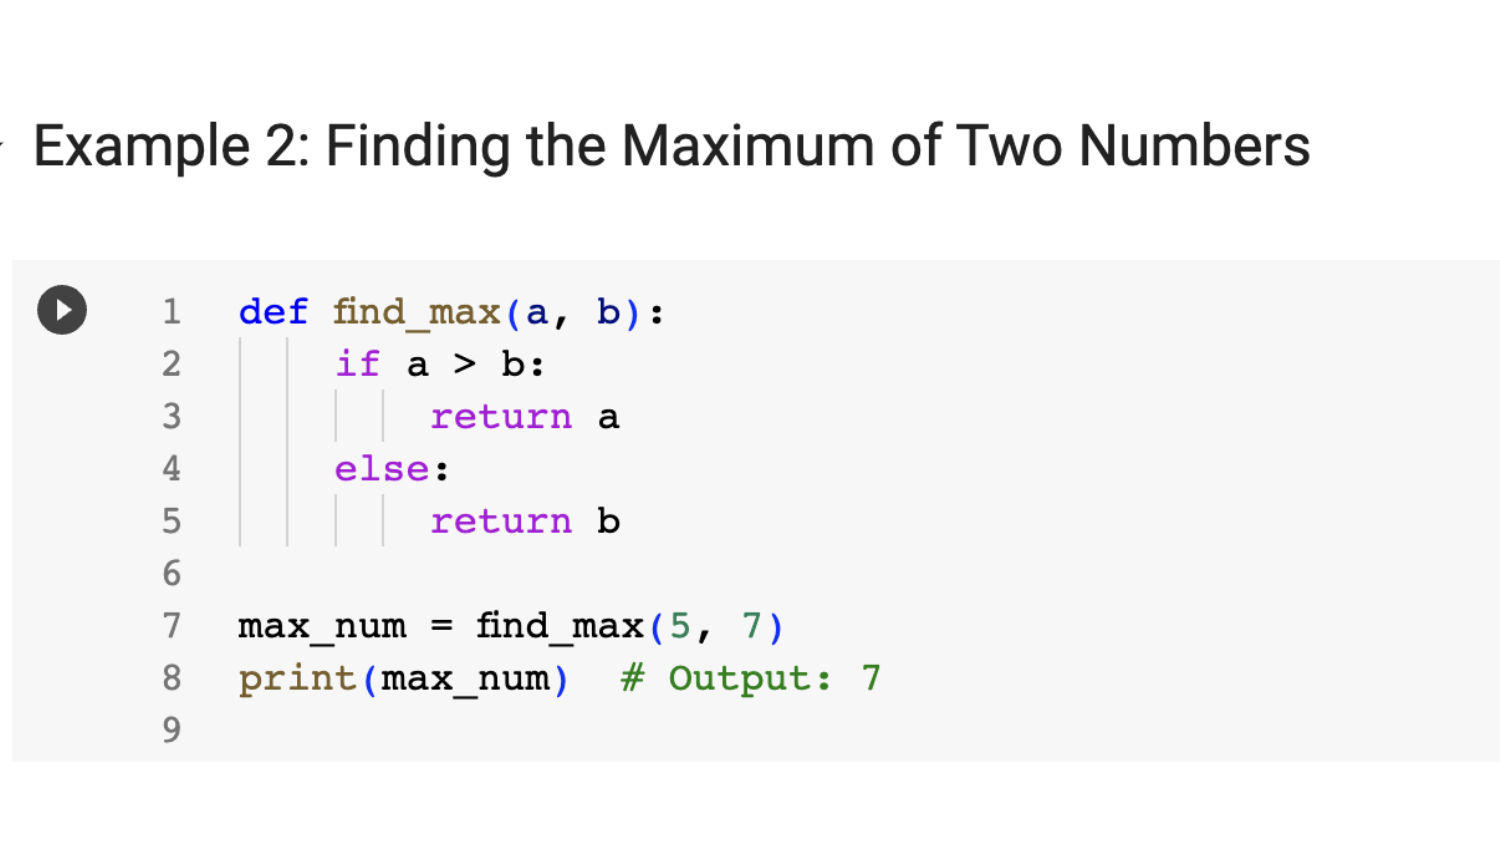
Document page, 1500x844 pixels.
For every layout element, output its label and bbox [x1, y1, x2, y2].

picture [0, 81, 1500, 762]
